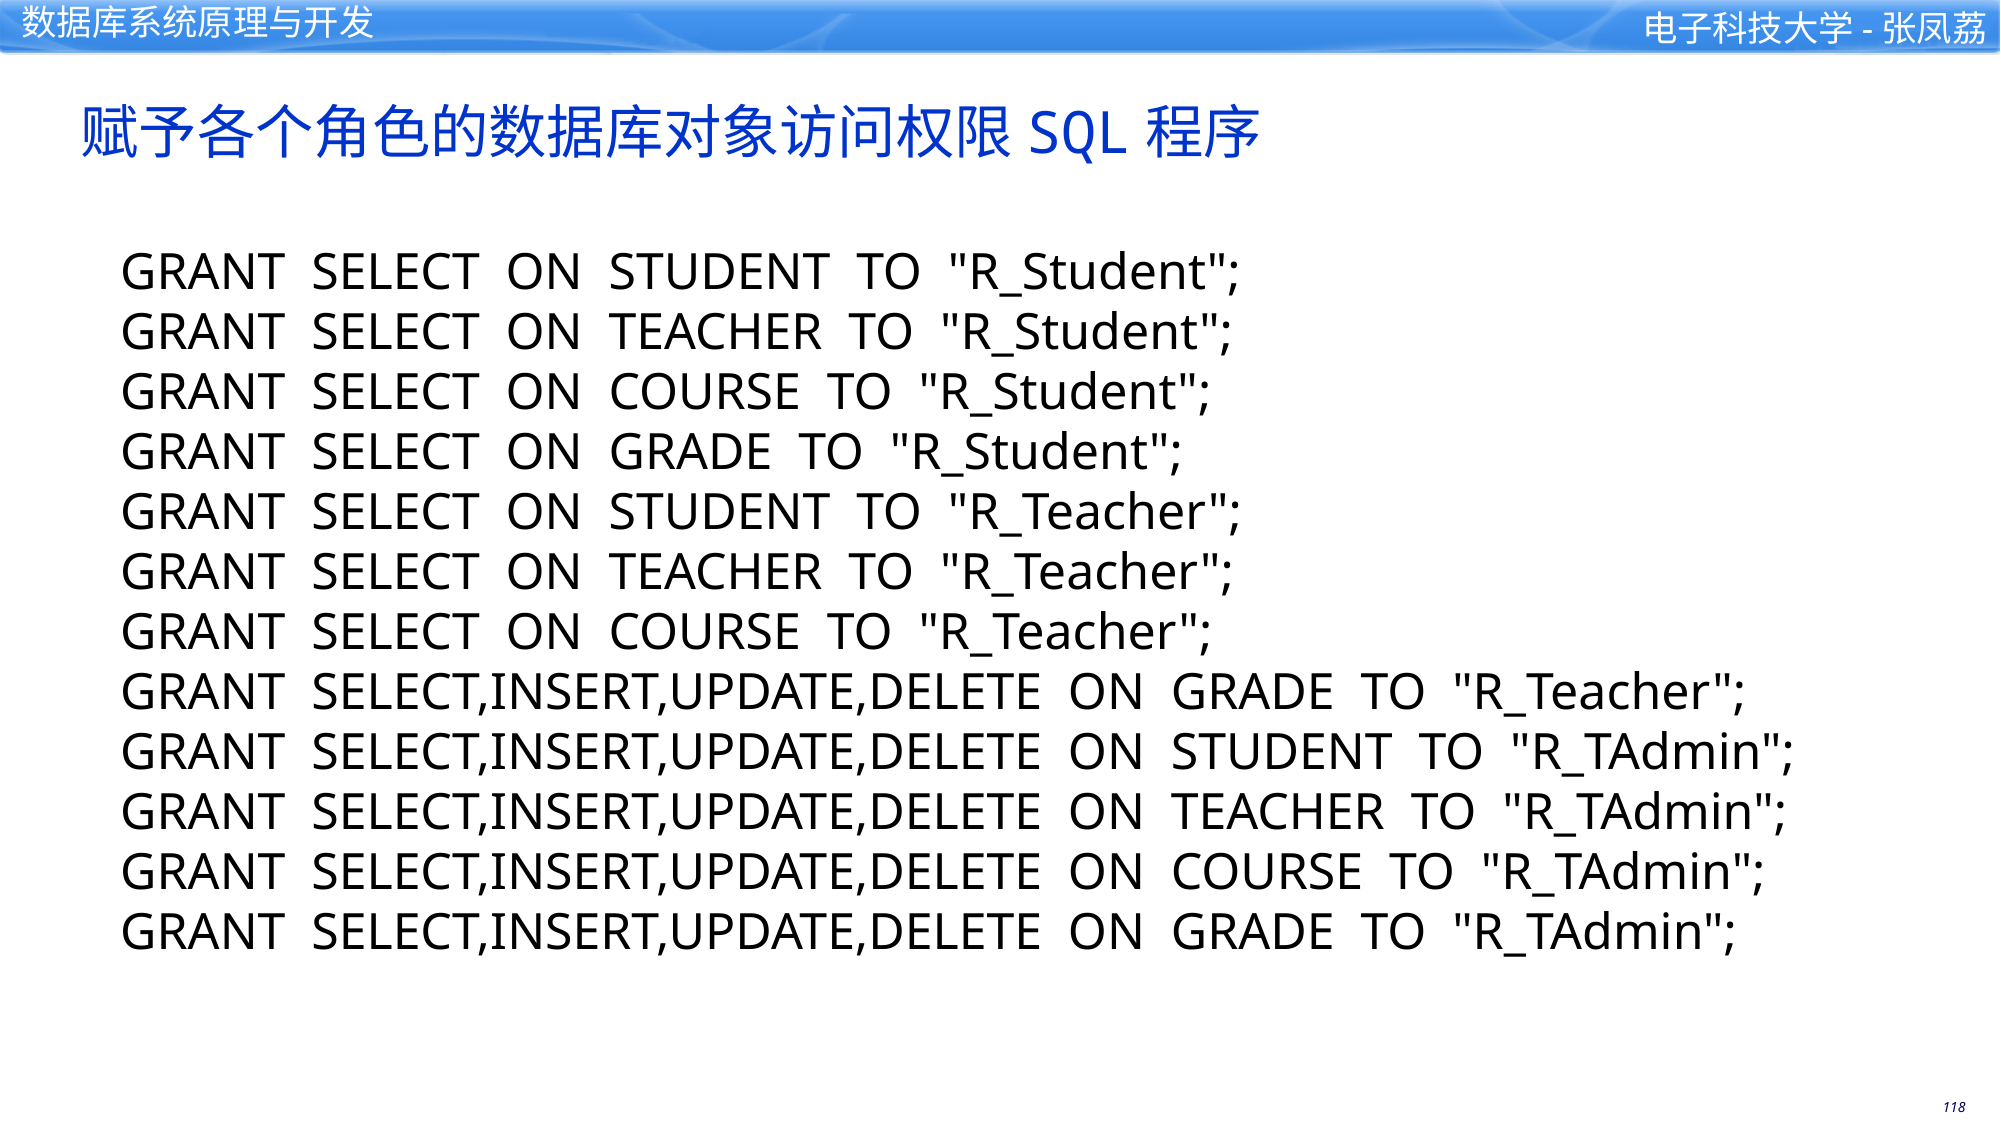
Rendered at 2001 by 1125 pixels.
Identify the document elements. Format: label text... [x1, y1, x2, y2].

text_box GRANT SELECT ON STUDENT TO "R_Student"; GRANT SELECT ON TEACHER TO "R_Student"; GRANT SELECT ON COURSE TO "R_Student"; GRANT SELECT ON GRADE TO "R_Student"; GRANT SELECT ON STUDENT TO "R_Teacher"; GRANT SELECT ON TEACHER TO "R_Teacher"; GRANT SELECT ON COURSE TO "R_Teacher"; GRANT SELECT,INSERT,UPDATE,DELETE ON GRADE TO "R_Teacher"; GRANT SELECT,INSERT,UPDATE,DELETE ON STUDENT TO "R_TAdmin"; GRANT SELECT,INSERT,UPDATE,DELETE ON TEACHER TO "R_TAdmin"; GRANT SELECT,INSERT,UPDATE,DELETE ON COURSE TO "R_TAdmin"; GRANT SELECT,INSERT,UPDATE,DELETE ON GRADE TO "R_TAdmin"; [61, 231, 1858, 967]
text_box 赋予各个角色的数据库对象访问权限SQL程序 [61, 85, 1378, 176]
picture [0, 0, 2000, 55]
